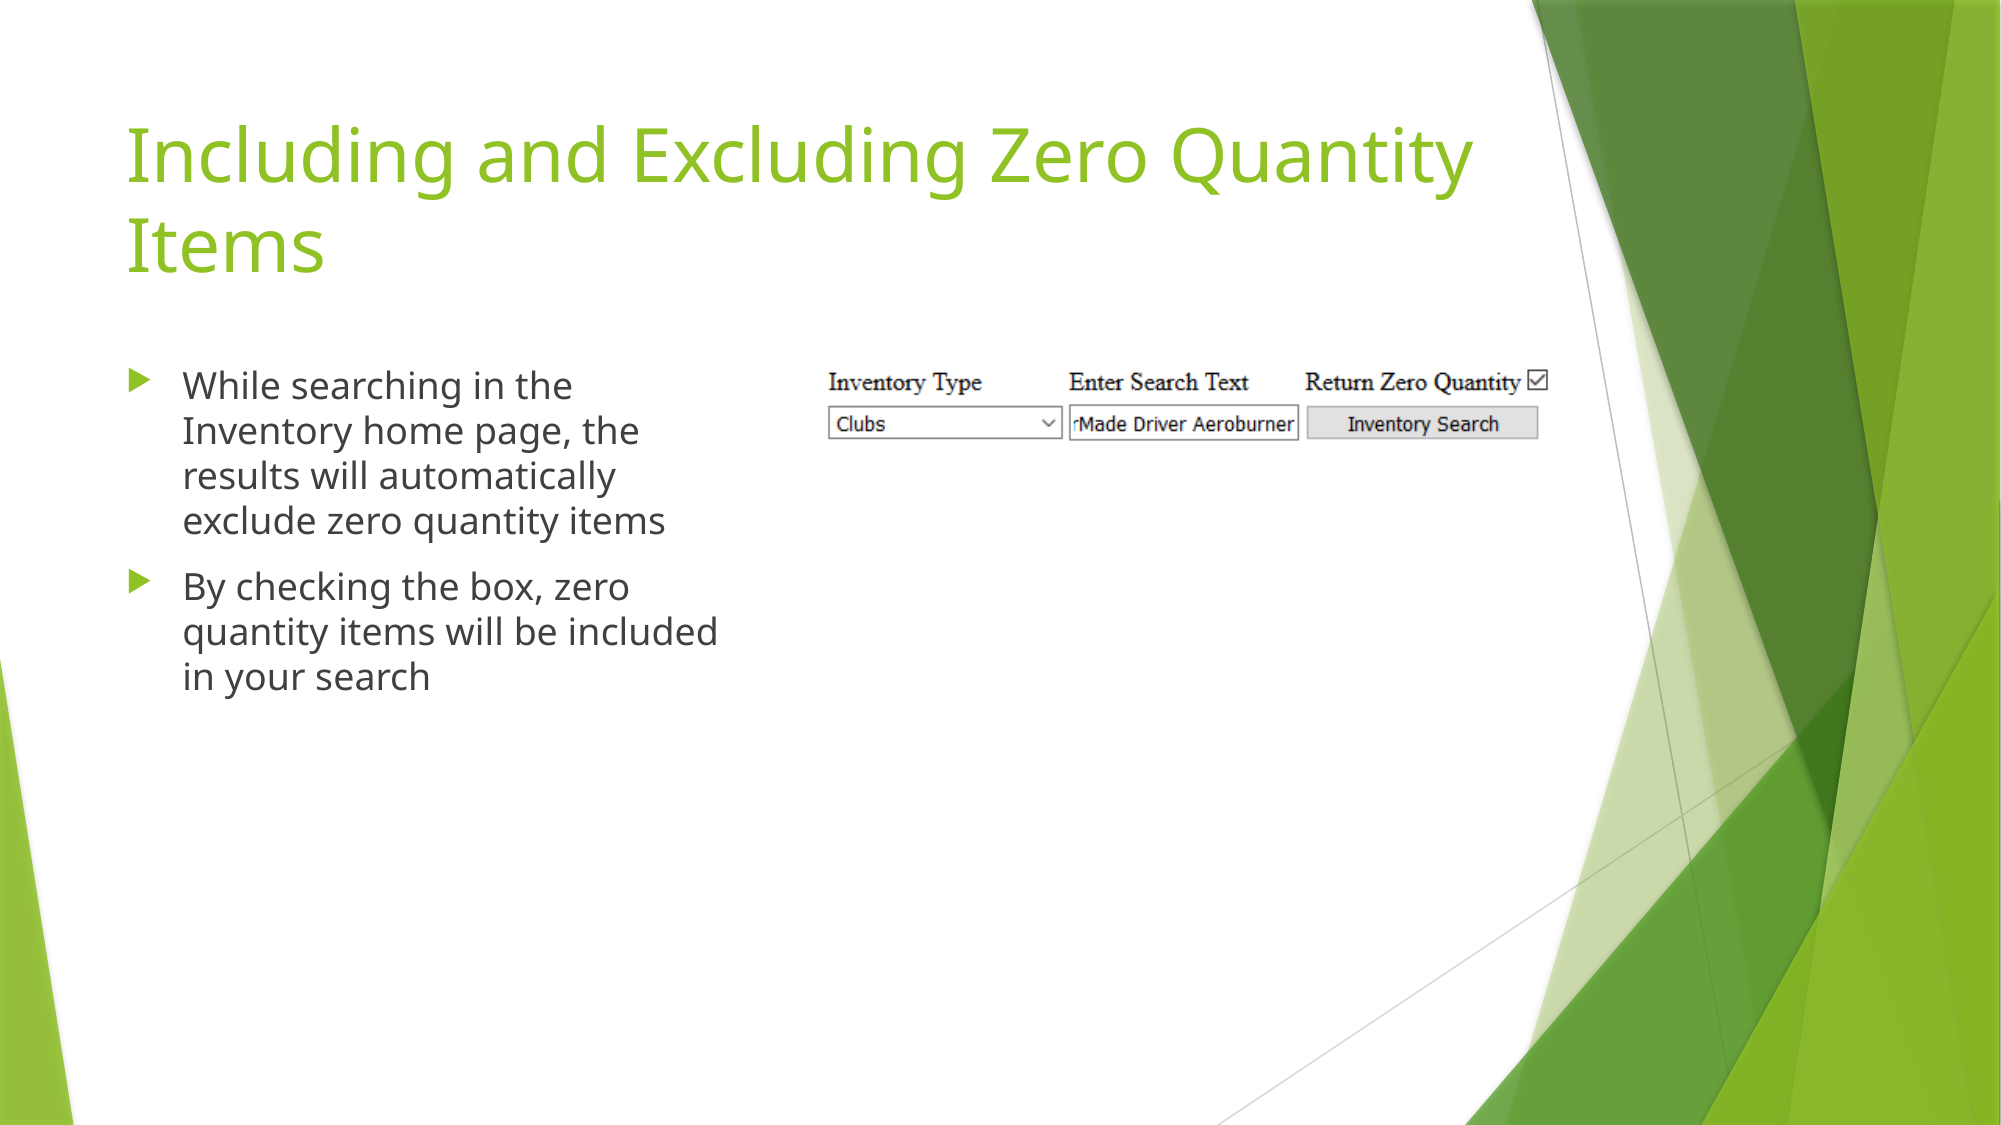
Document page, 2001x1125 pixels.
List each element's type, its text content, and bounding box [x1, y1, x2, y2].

list While searching in the Inventory home page, the results will automatically exclude zero quantity items By checking the box, zero quantity items will be included in your search [111, 354, 761, 970]
title Including and Excluding Zero Quantity Items [111, 99, 1522, 317]
picture [815, 353, 1559, 452]
